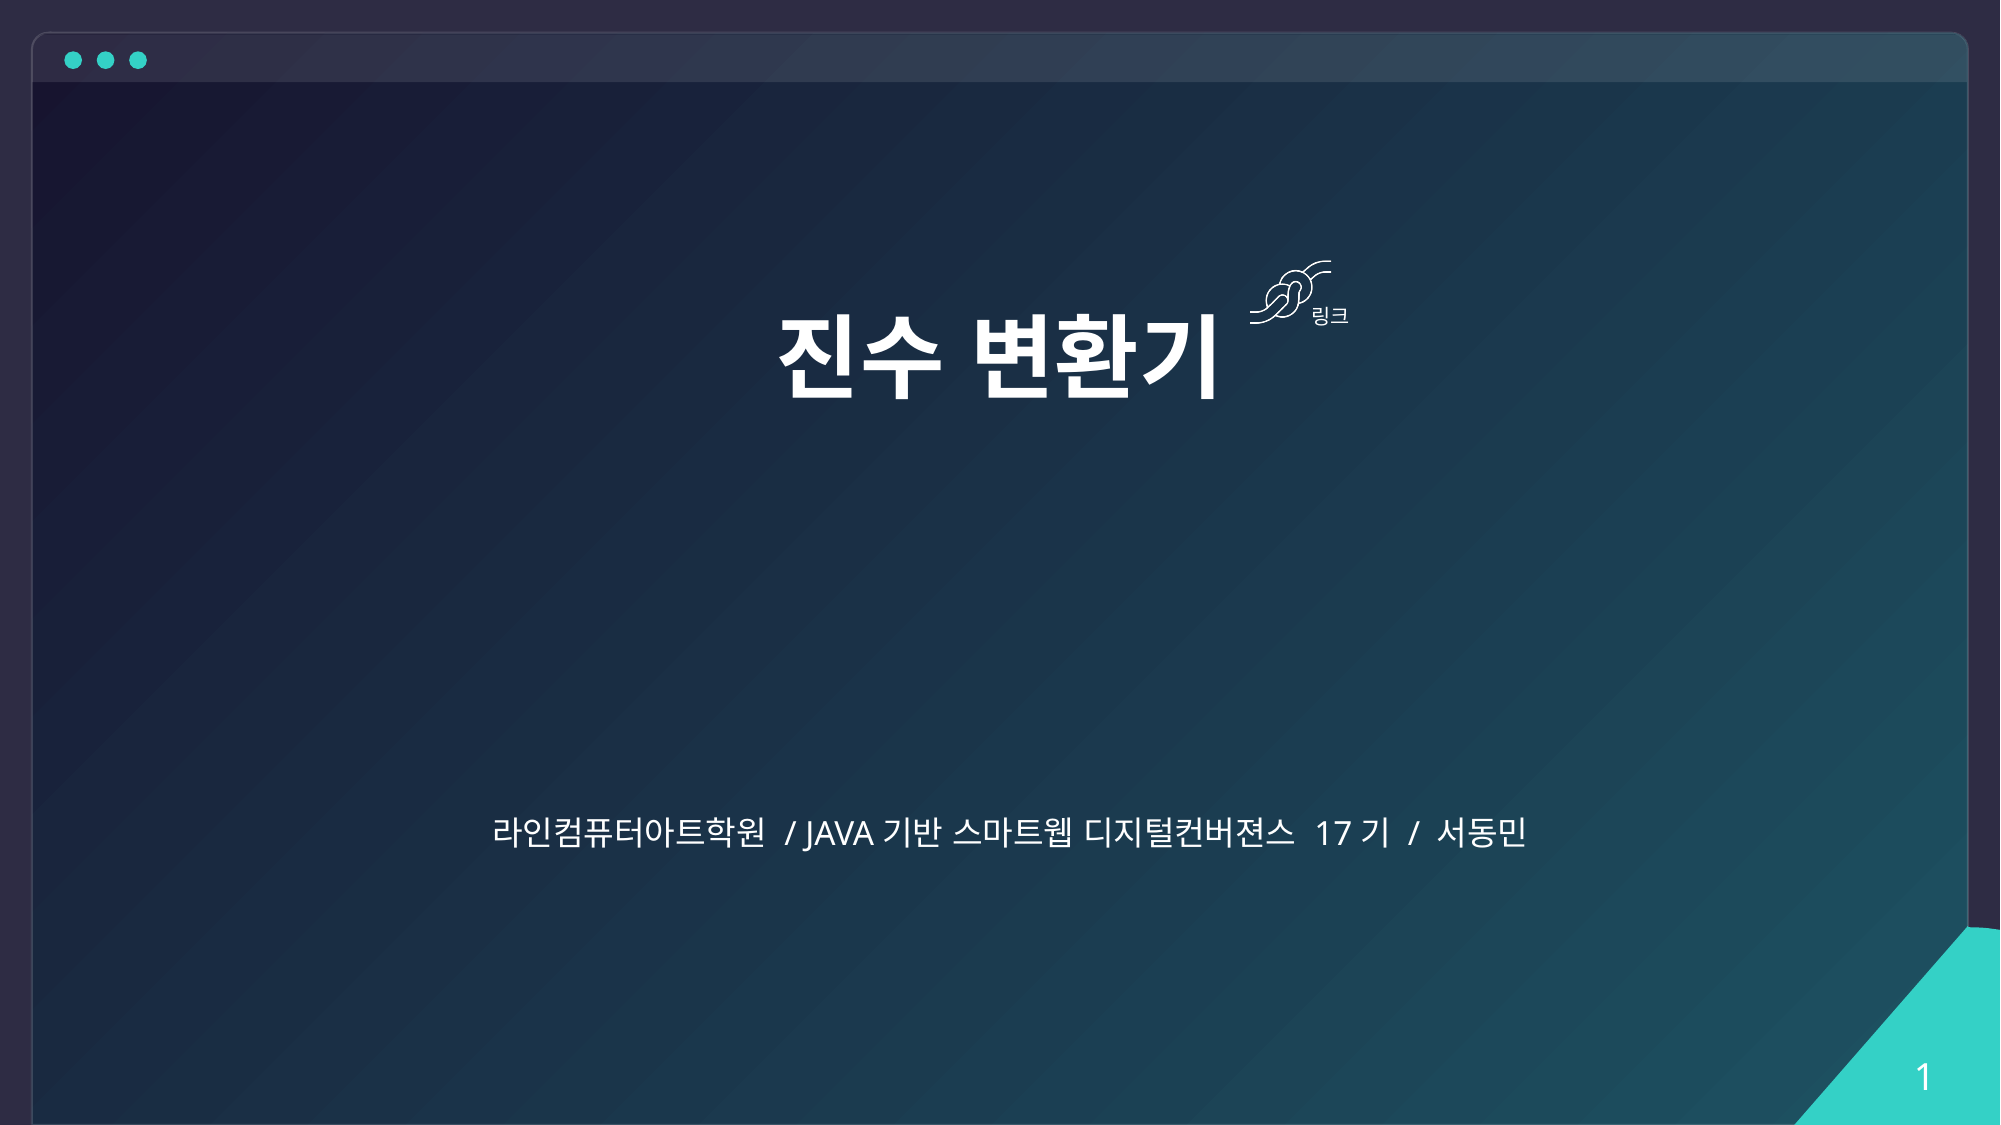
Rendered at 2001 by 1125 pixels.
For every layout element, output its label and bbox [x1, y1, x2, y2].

picture [1245, 247, 1335, 337]
text_box [31, 32, 2000, 1125]
